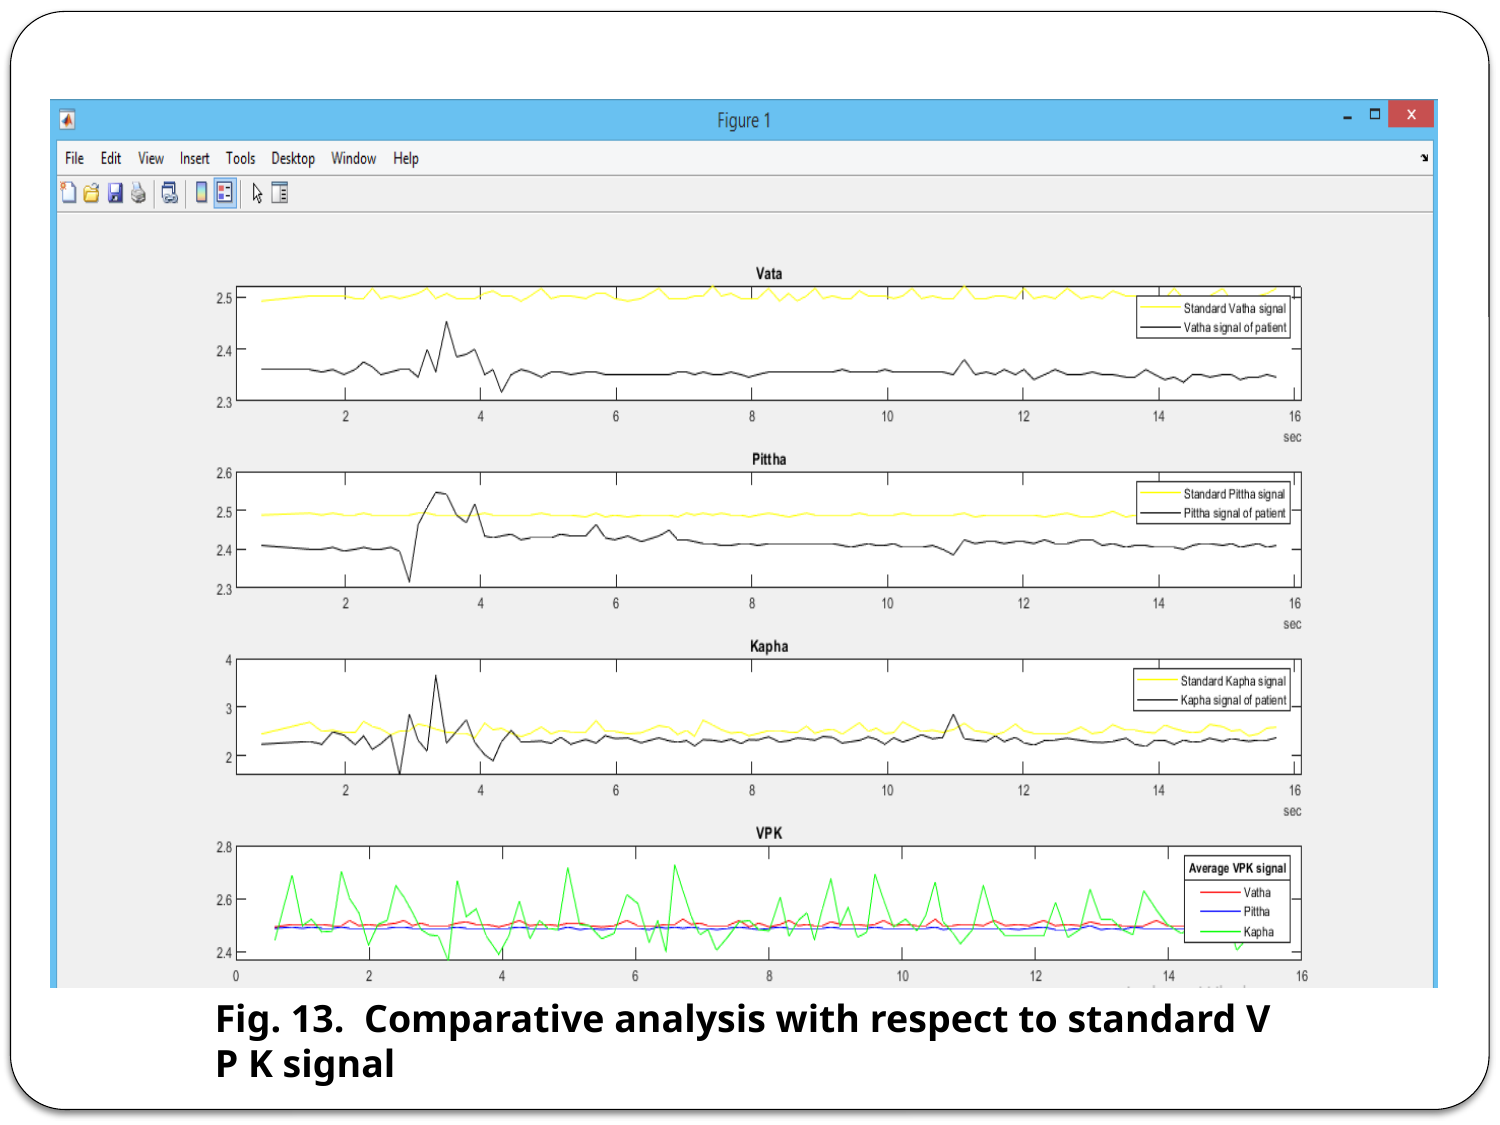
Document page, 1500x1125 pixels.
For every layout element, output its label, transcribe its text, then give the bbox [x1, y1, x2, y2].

picture [49, 99, 1438, 988]
text_box Fig. 13. Comparative analysis with respect to standard V P K signal [199, 995, 1313, 1093]
